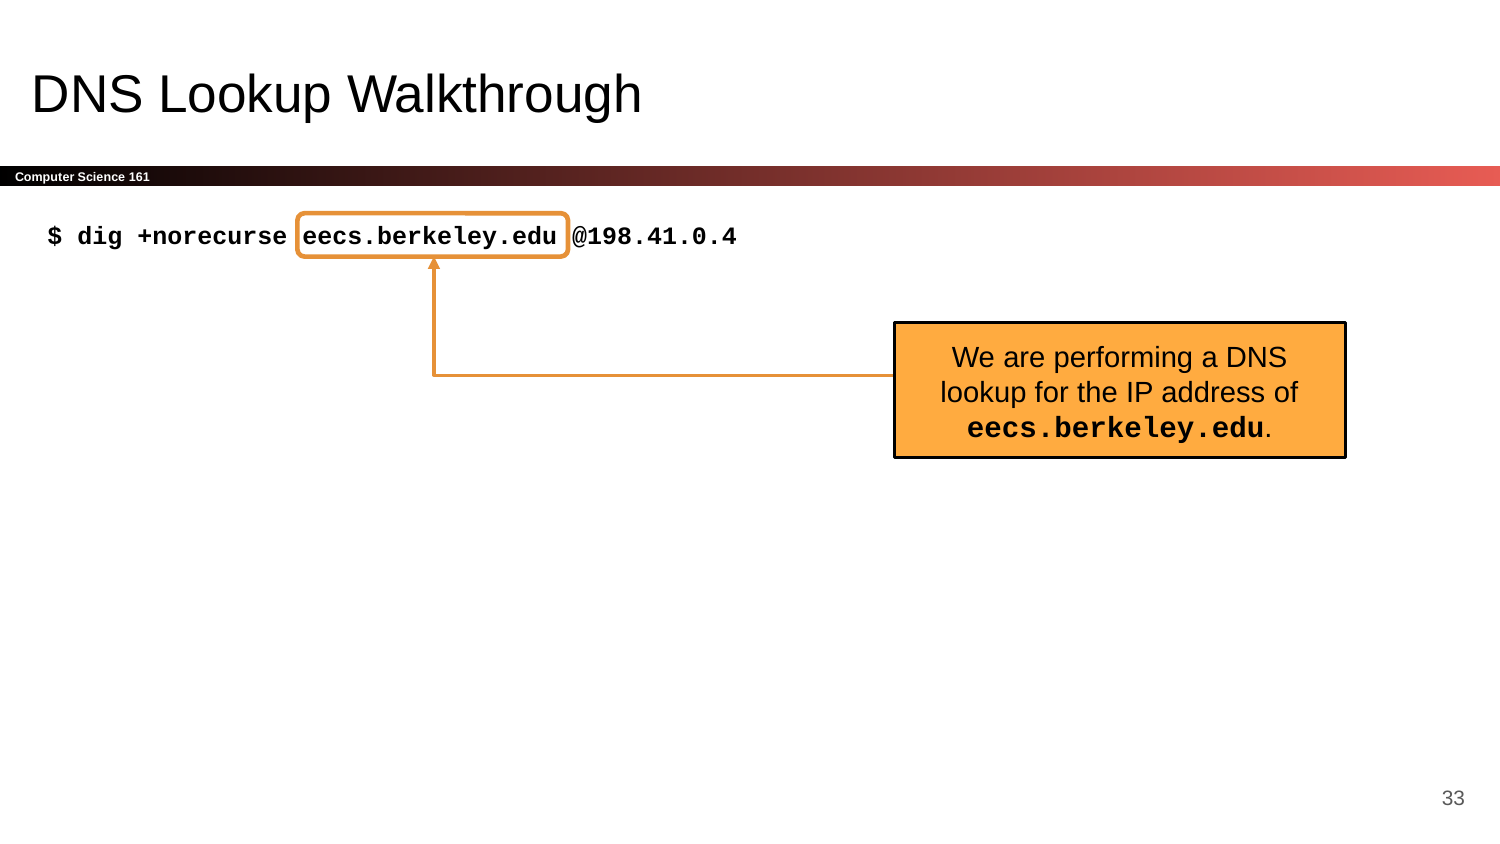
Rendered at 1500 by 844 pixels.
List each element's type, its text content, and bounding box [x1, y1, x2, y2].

title DNS Lookup Walkthrough [16, 44, 1415, 139]
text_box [297, 212, 1346, 460]
list $ dig +norecurse eecs.berkeley.edu @198.41.0.4 [32, 204, 972, 823]
slide_number ‹#› [1389, 764, 1480, 830]
